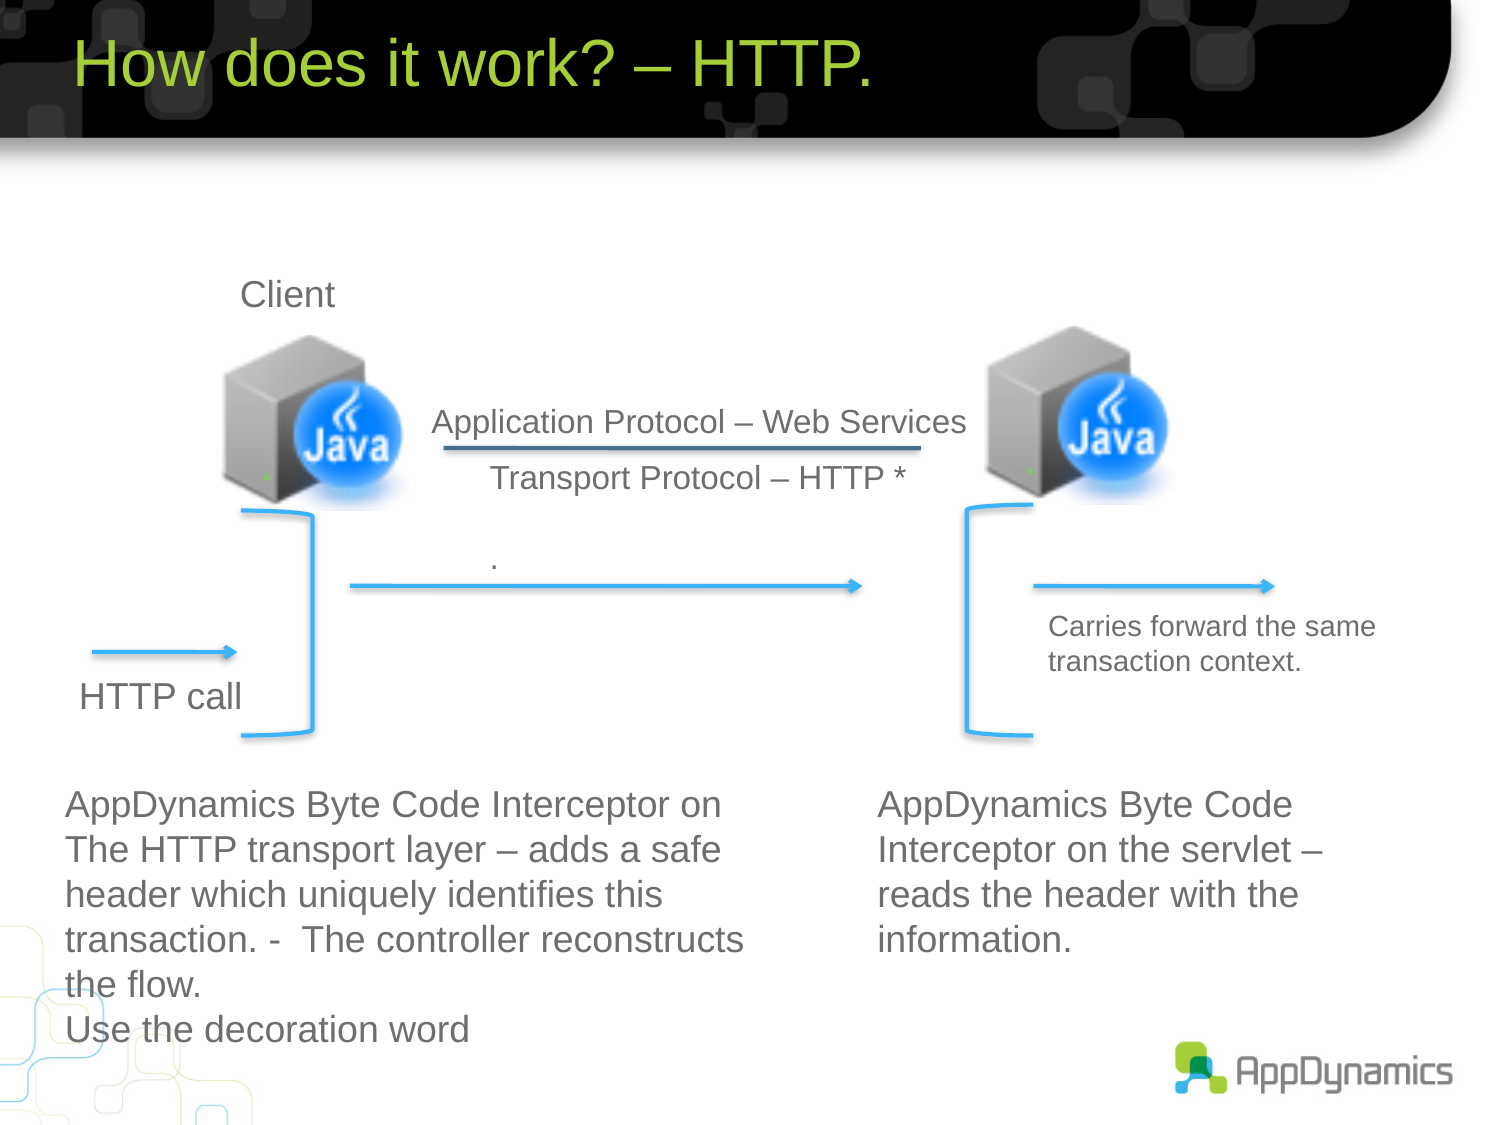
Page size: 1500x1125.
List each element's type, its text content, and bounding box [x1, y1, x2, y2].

text_box HTTP call [64, 664, 235, 725]
picture [0, 0, 1500, 1125]
text_box AppDynamics Byte Code Interceptor on The HTTP transport layer – adds a safe header which uniquely identifies this transaction. - The controller reconstructs the flow. Use the decoration word [49, 773, 800, 1058]
text_box Client [225, 262, 563, 323]
text_box [240, 519, 315, 738]
text_box Application Protocol – Web Services [416, 392, 978, 448]
title How does it work? – HTTP. [57, 0, 1221, 121]
text_box AppDynamics Byte Code Interceptor on the servlet – reads the header with the information. [862, 773, 1425, 968]
text_box Transport Protocol – HTTP * . [474, 449, 978, 584]
text_box Carries forward the same transaction context. [1033, 599, 1400, 685]
text_box [964, 504, 1034, 738]
